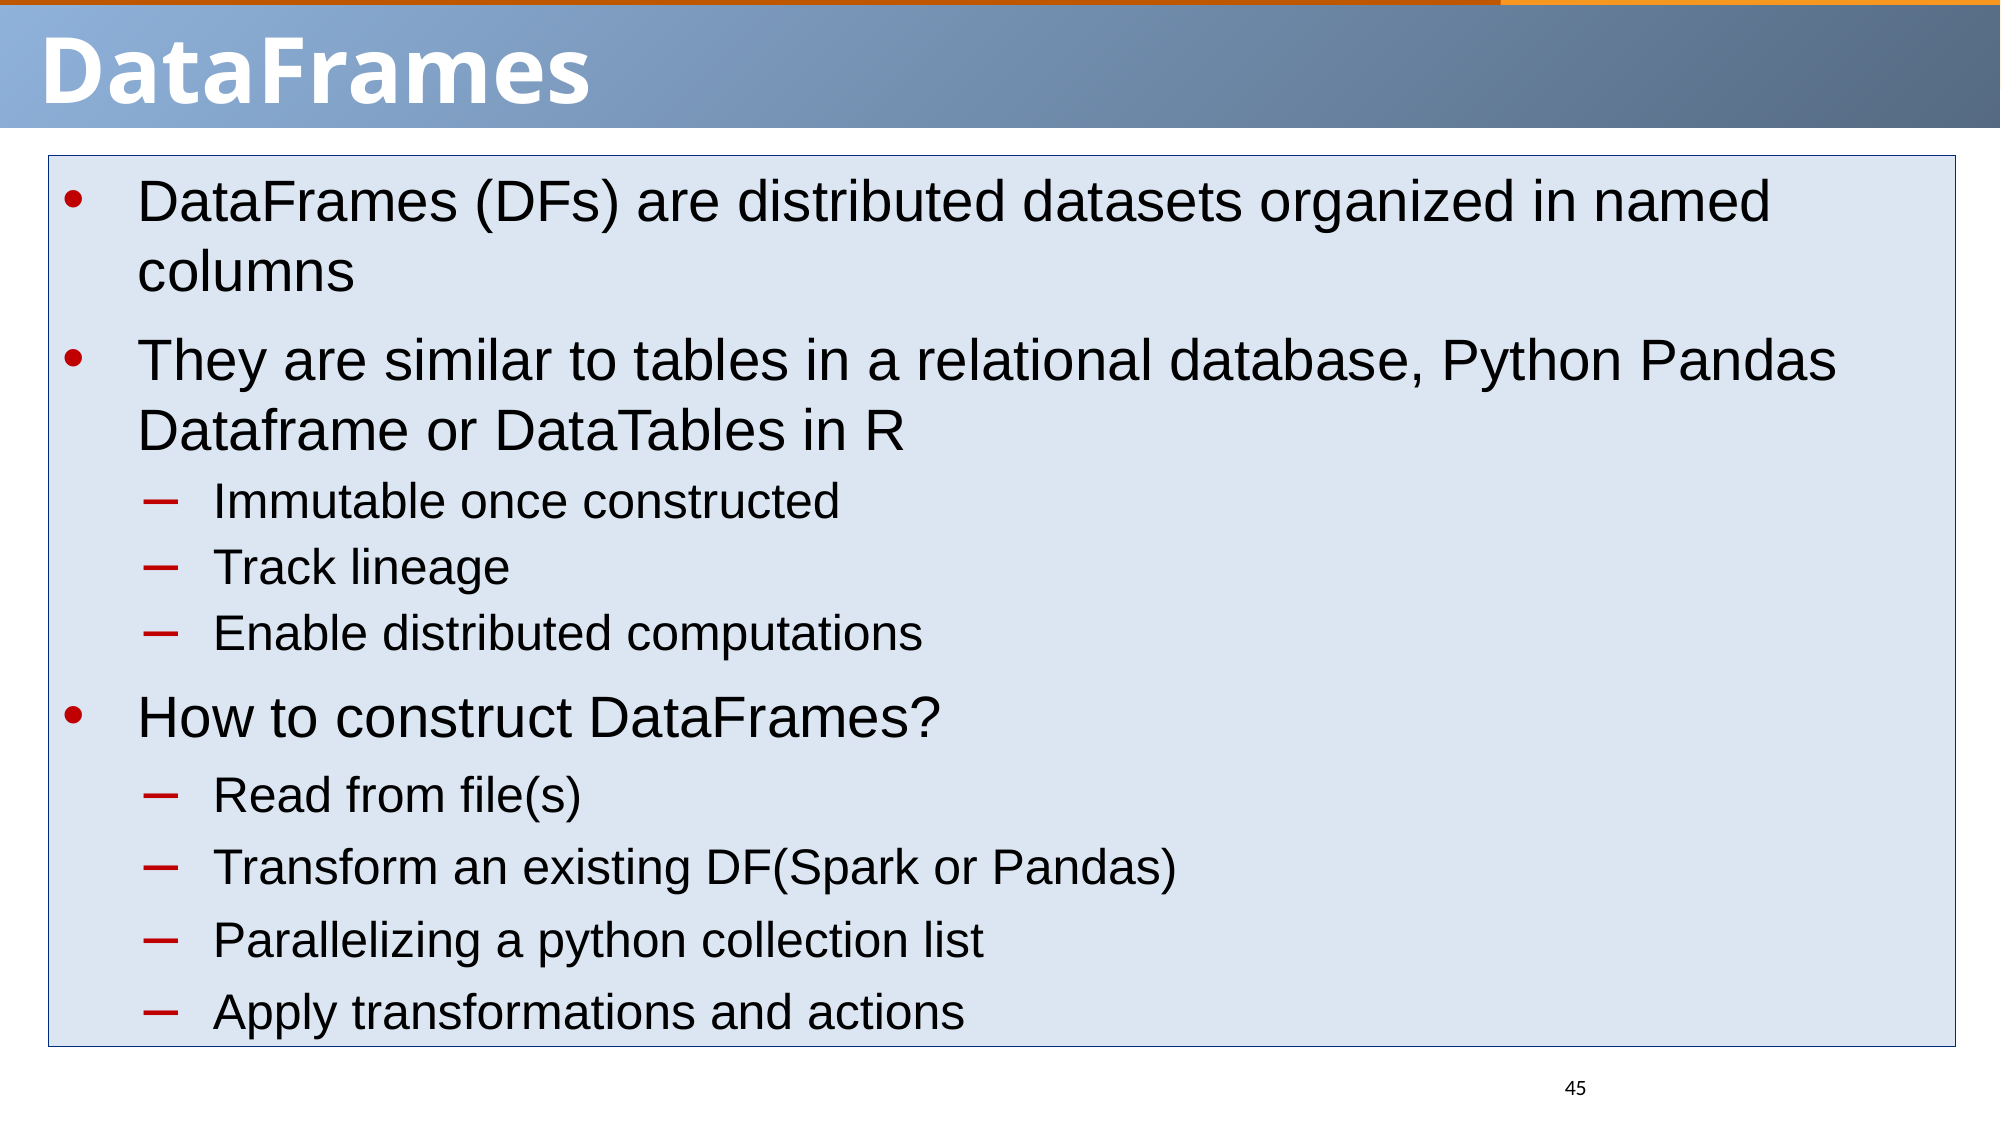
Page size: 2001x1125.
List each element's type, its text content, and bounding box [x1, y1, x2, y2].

text_box DataFrames (DFs) are distributed datasets organized in named columns They are similar to tables in a relational database, Python Pandas Dataframe or DataTables in R Immutable once constructed Track lineage Enable distributed computations How to construct DataFrames? Read from file(s) Transform an existing DF(Spark or Pandas) Parallelizing a python collection list Apply transformations and actions [48, 155, 1956, 1047]
picture [0, 0, 2001, 1125]
slide_number 45 [1550, 1066, 2000, 1125]
text_box DataFrames [0, 3, 2000, 130]
